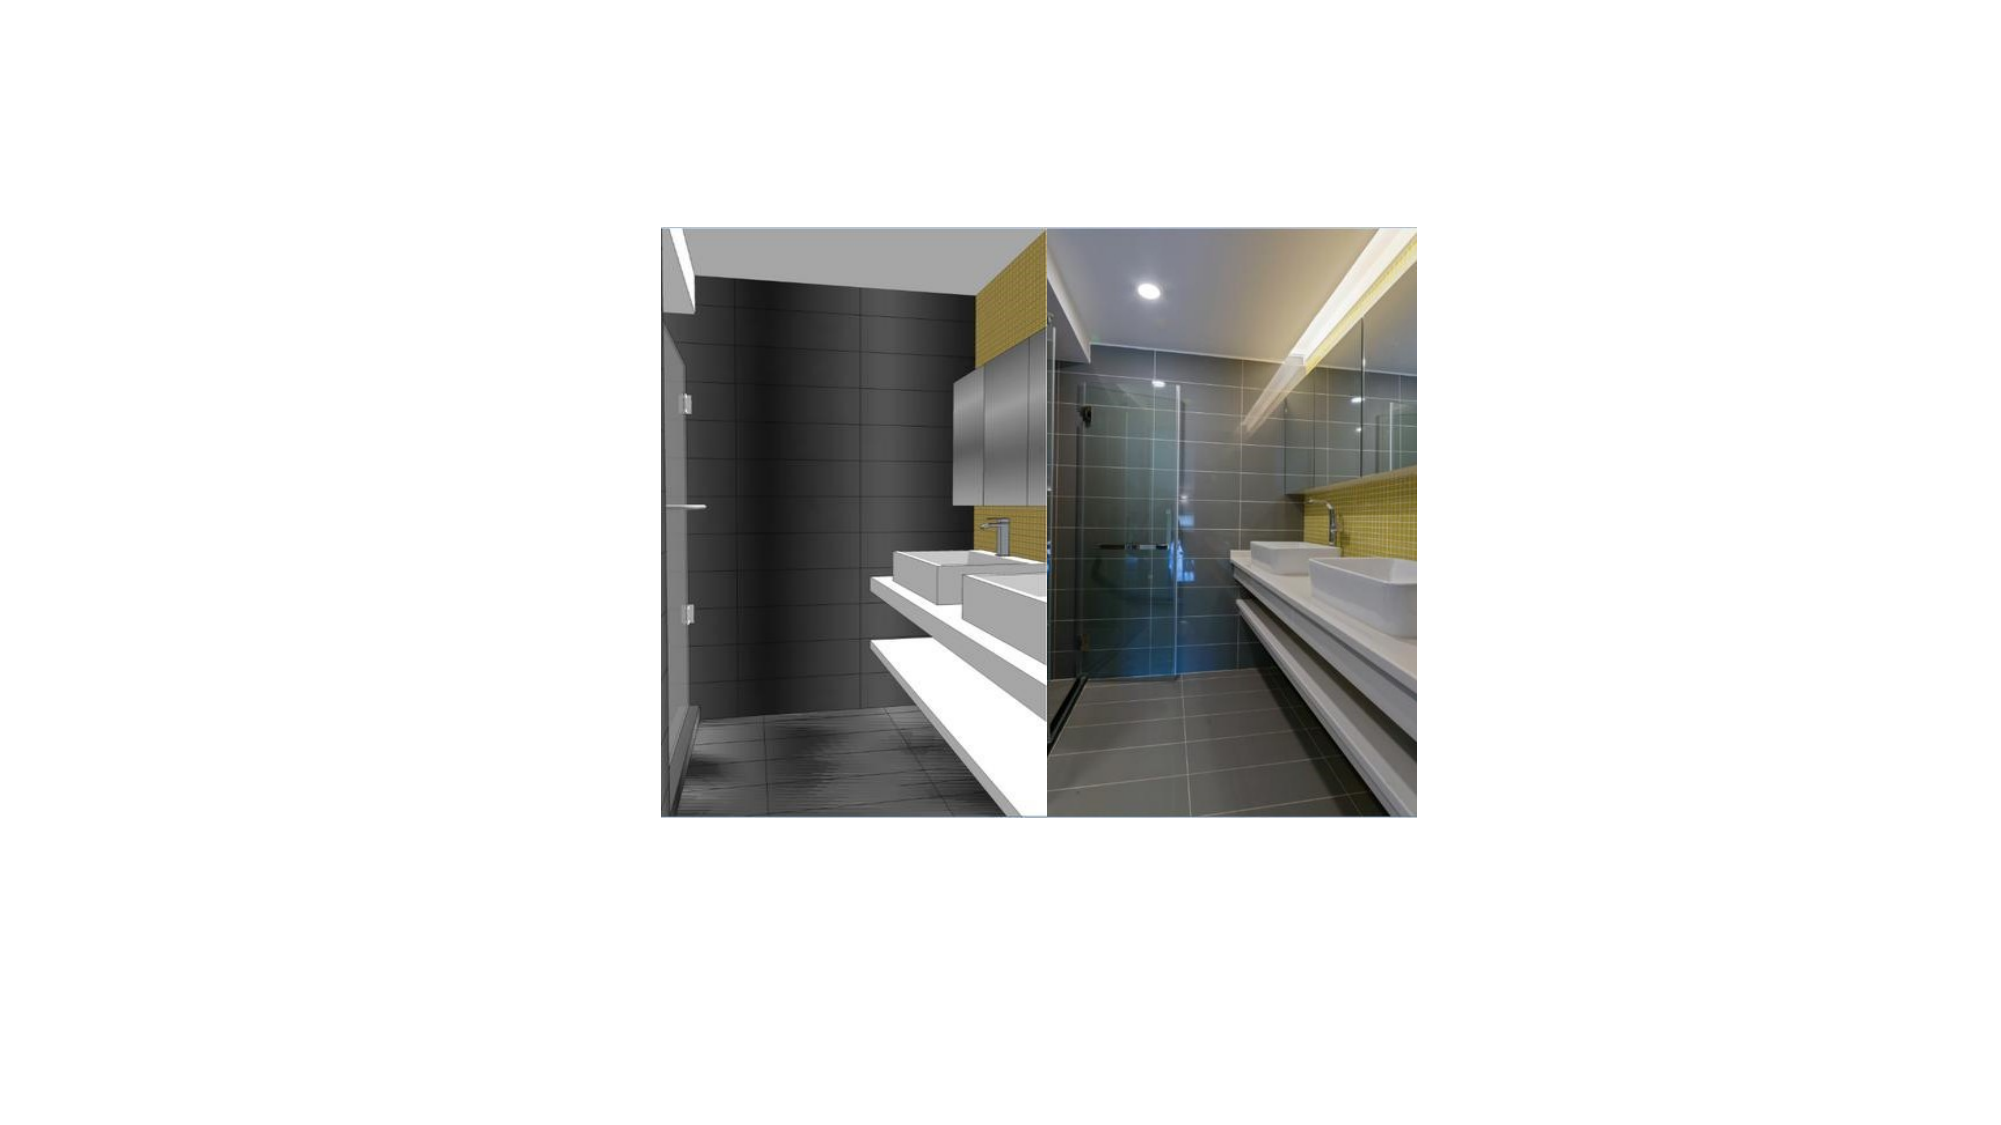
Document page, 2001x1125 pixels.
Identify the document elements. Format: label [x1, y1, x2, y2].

text_box [661, 227, 1417, 818]
